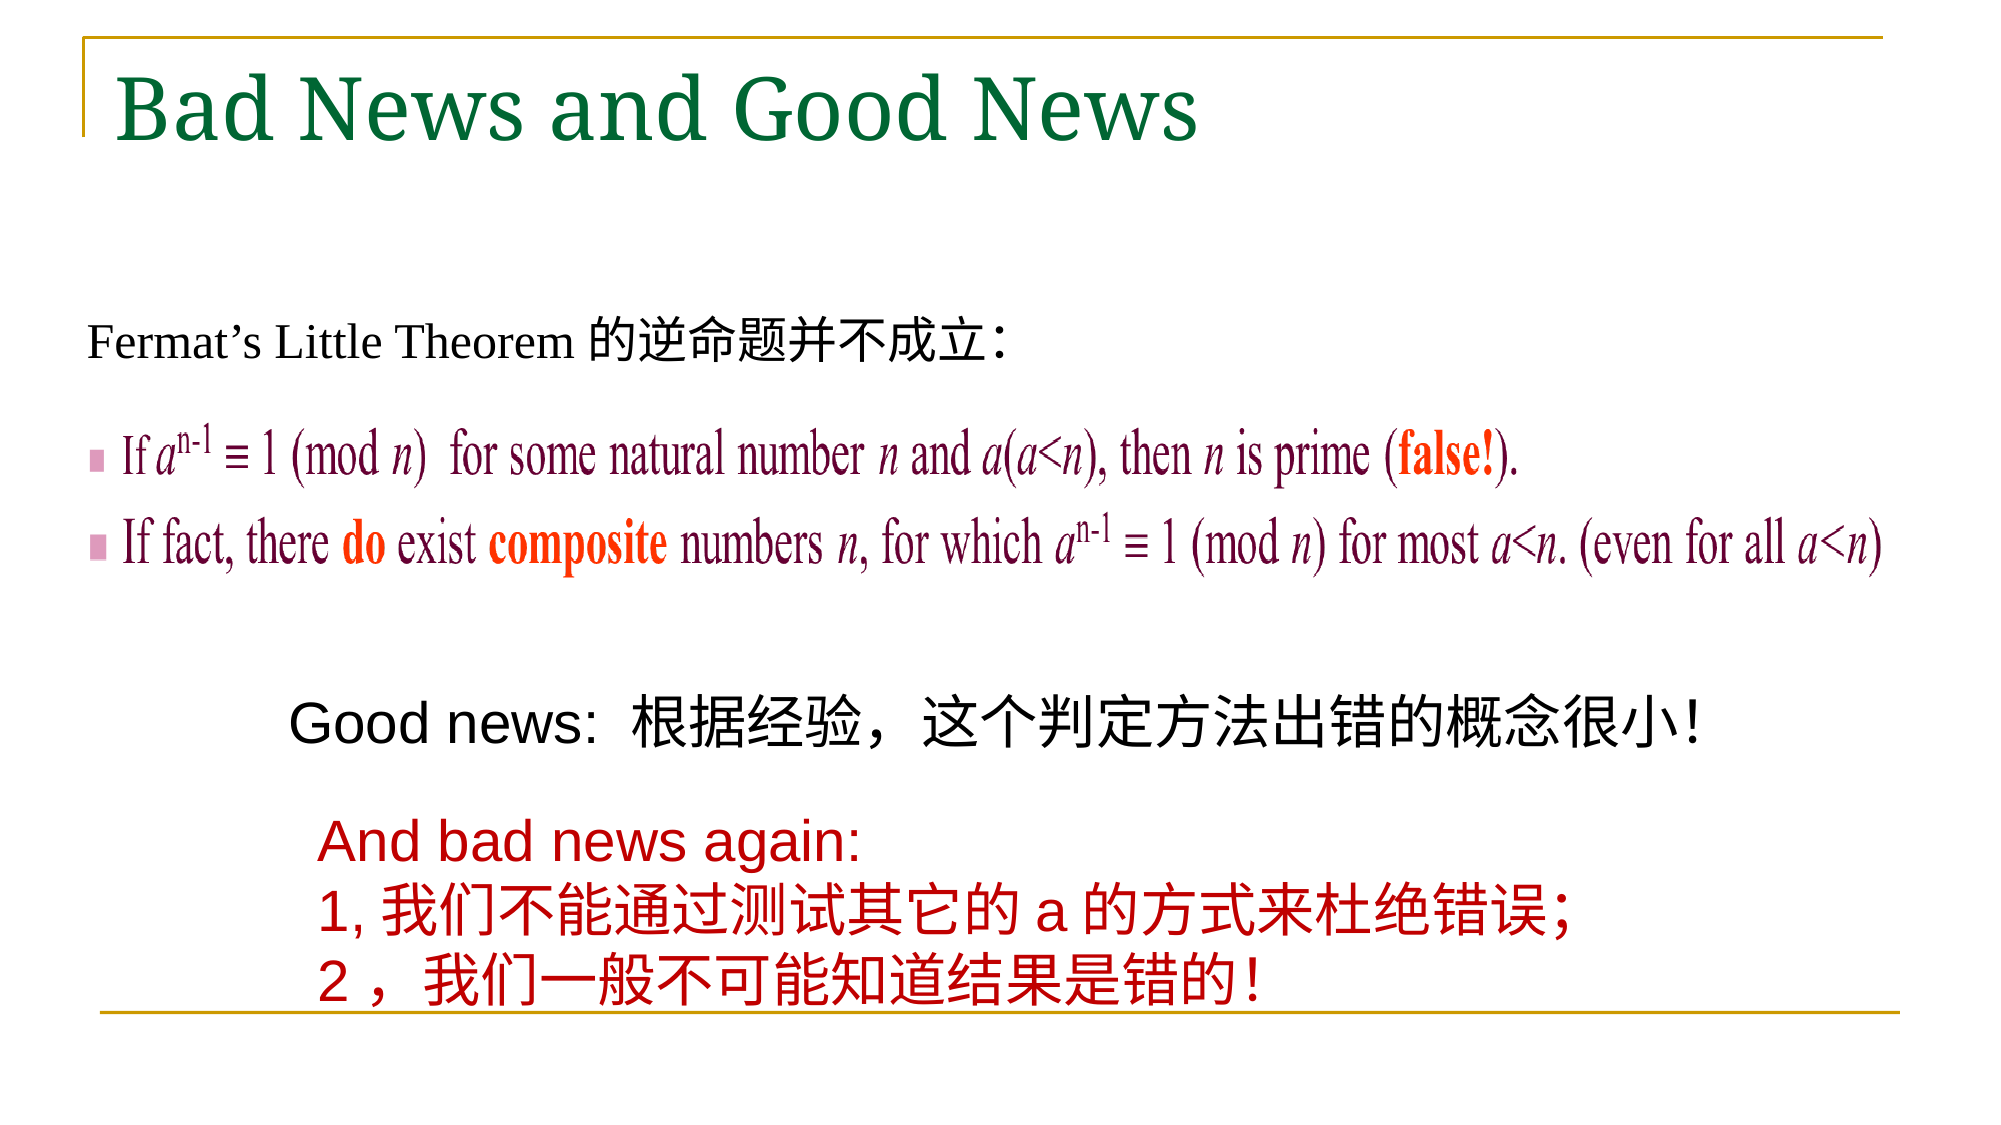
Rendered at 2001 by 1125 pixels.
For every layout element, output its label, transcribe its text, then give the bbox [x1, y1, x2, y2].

text_box And bad news again: 1,我们不能通过测试其它的a的方式来杜绝错误； 2，我们一般不可能知道结果是错的！ [303, 795, 1708, 1021]
title Bad News and Good News [99, 45, 1900, 233]
text_box Good news: 根据经验，这个判定方法出错的概念很小！ [273, 677, 1752, 763]
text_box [71, 300, 1939, 621]
